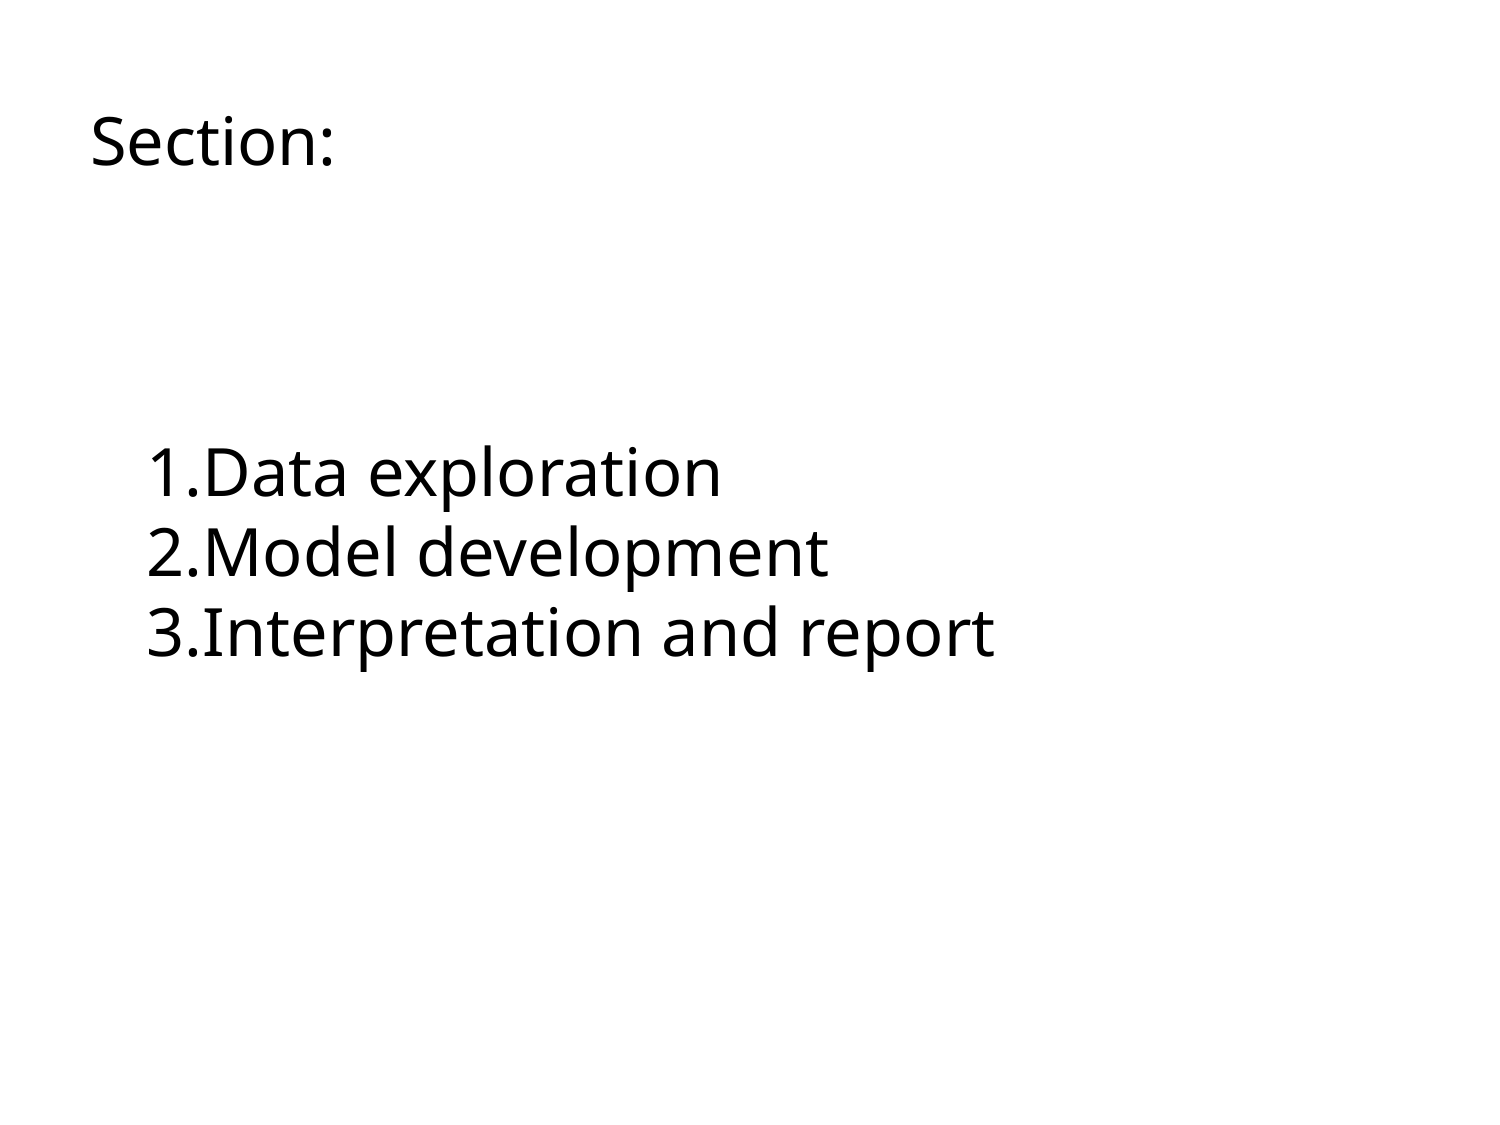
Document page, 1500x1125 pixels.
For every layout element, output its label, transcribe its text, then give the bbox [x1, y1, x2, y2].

list 1.Data exploration 2.Model development 3.Interpretation and report [75, 262, 1425, 1005]
title Section: [75, 45, 1425, 233]
